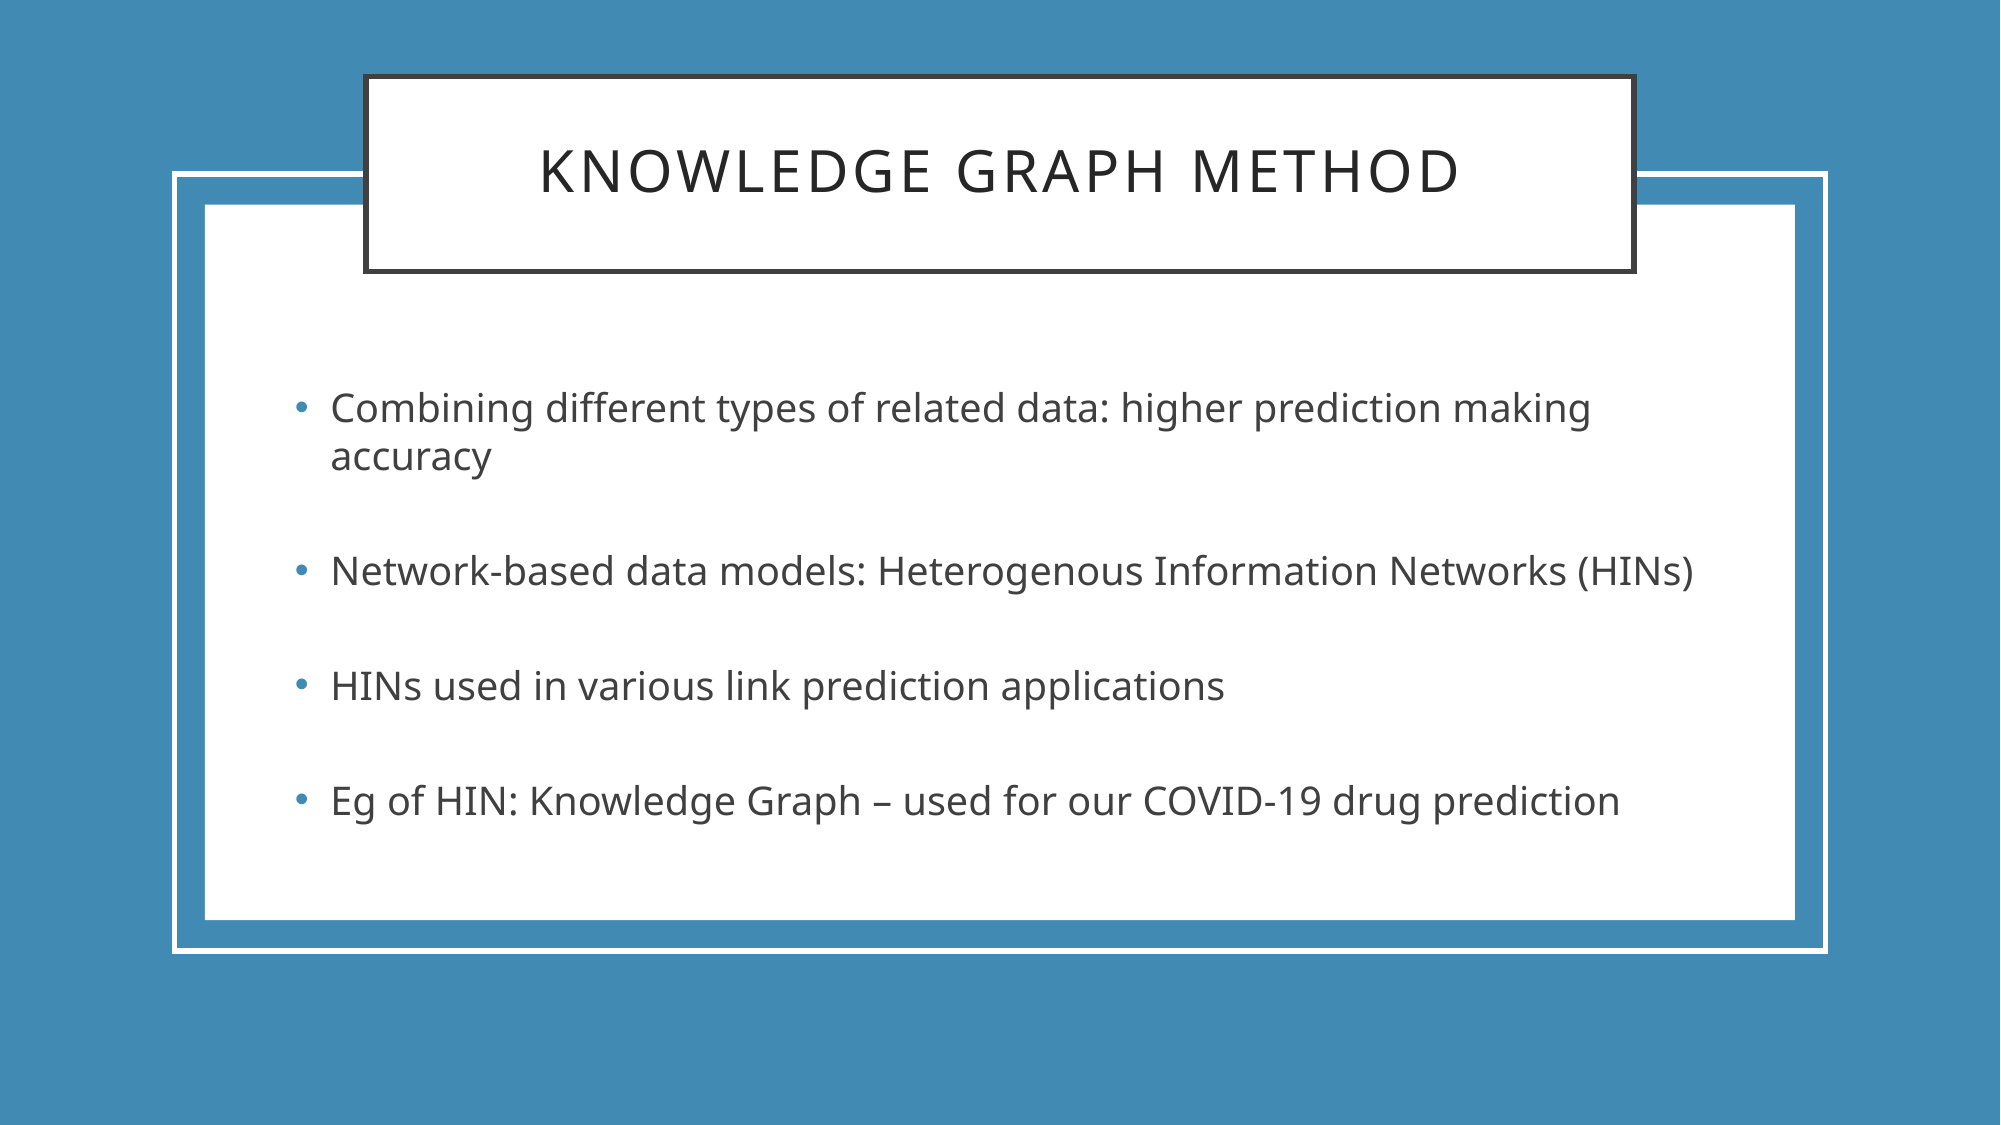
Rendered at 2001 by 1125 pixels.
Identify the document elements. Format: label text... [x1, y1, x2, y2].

list Combining different types of related data: higher prediction making accuracy Network-based data models: Heterogenous Information Networks (HINs) HINs used in various link prediction applications Eg of HIN: Knowledge Graph – used for our COVID-19 drug prediction [279, 375, 1721, 849]
text_box [0, 0, 2000, 1125]
title Knowledge Graph Method [363, 74, 1637, 274]
text_box [173, 173, 1827, 952]
